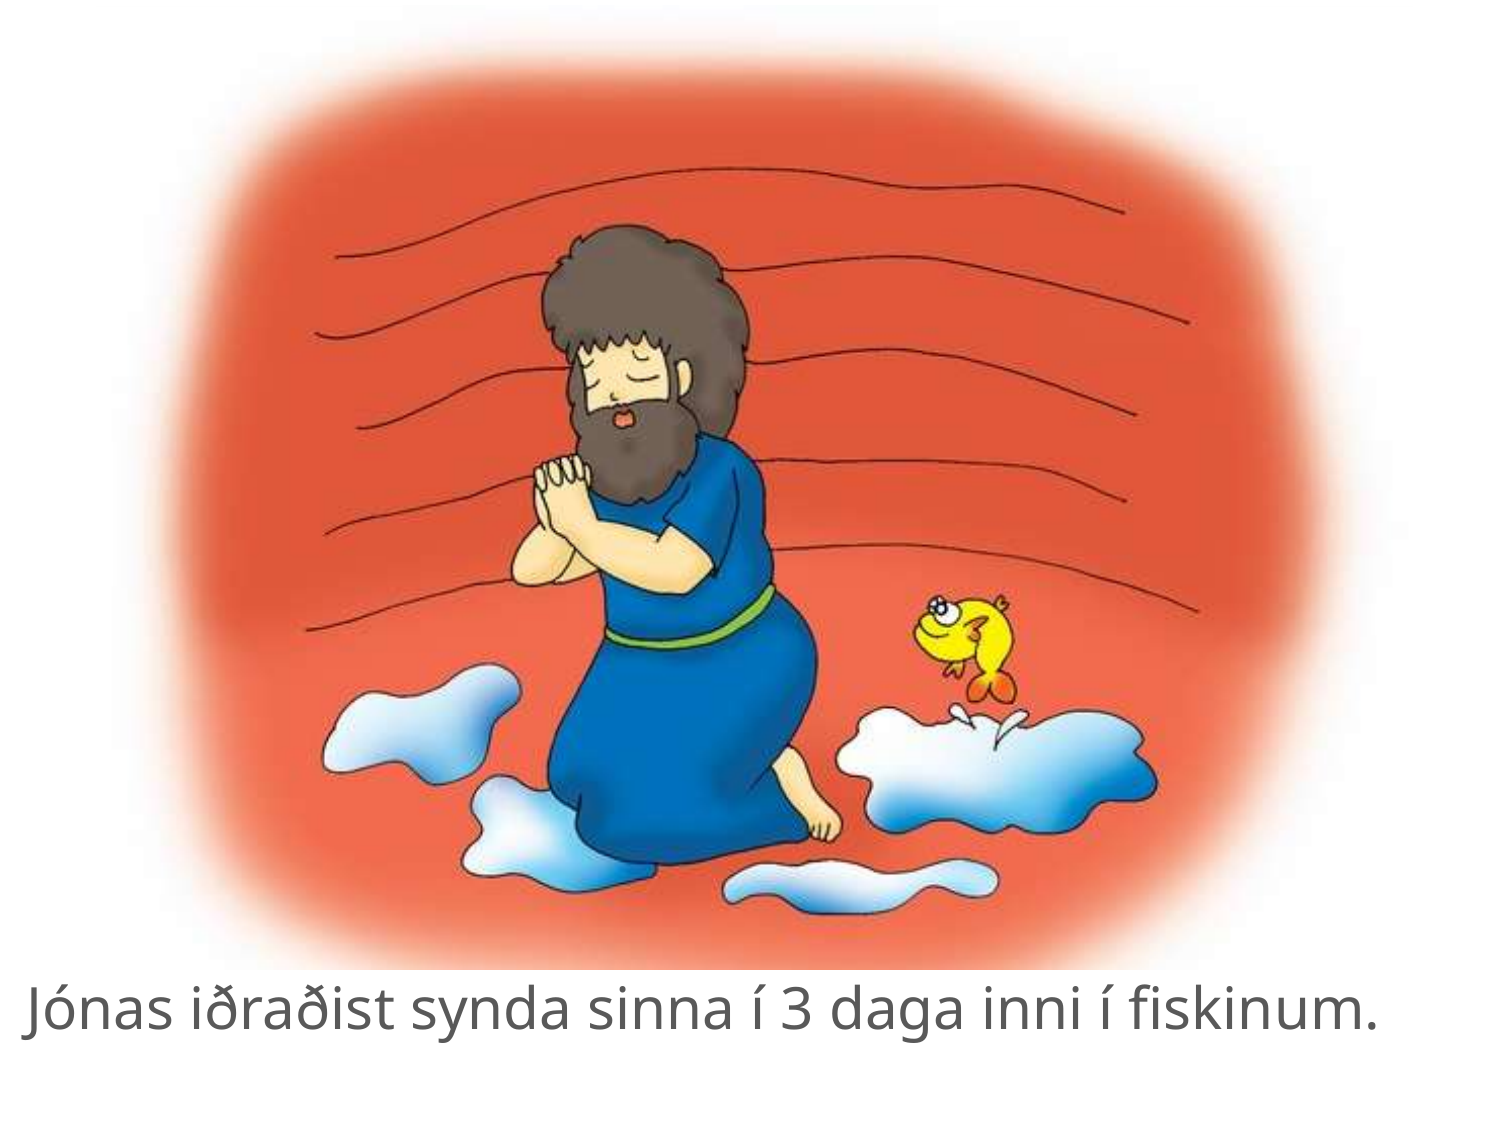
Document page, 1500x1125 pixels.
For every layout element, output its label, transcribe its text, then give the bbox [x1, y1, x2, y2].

picture [96, 5, 1413, 971]
text_box Jónas iðraðist synda sinna í 3 daga inni í fiskinum. [11, 964, 1498, 1049]
